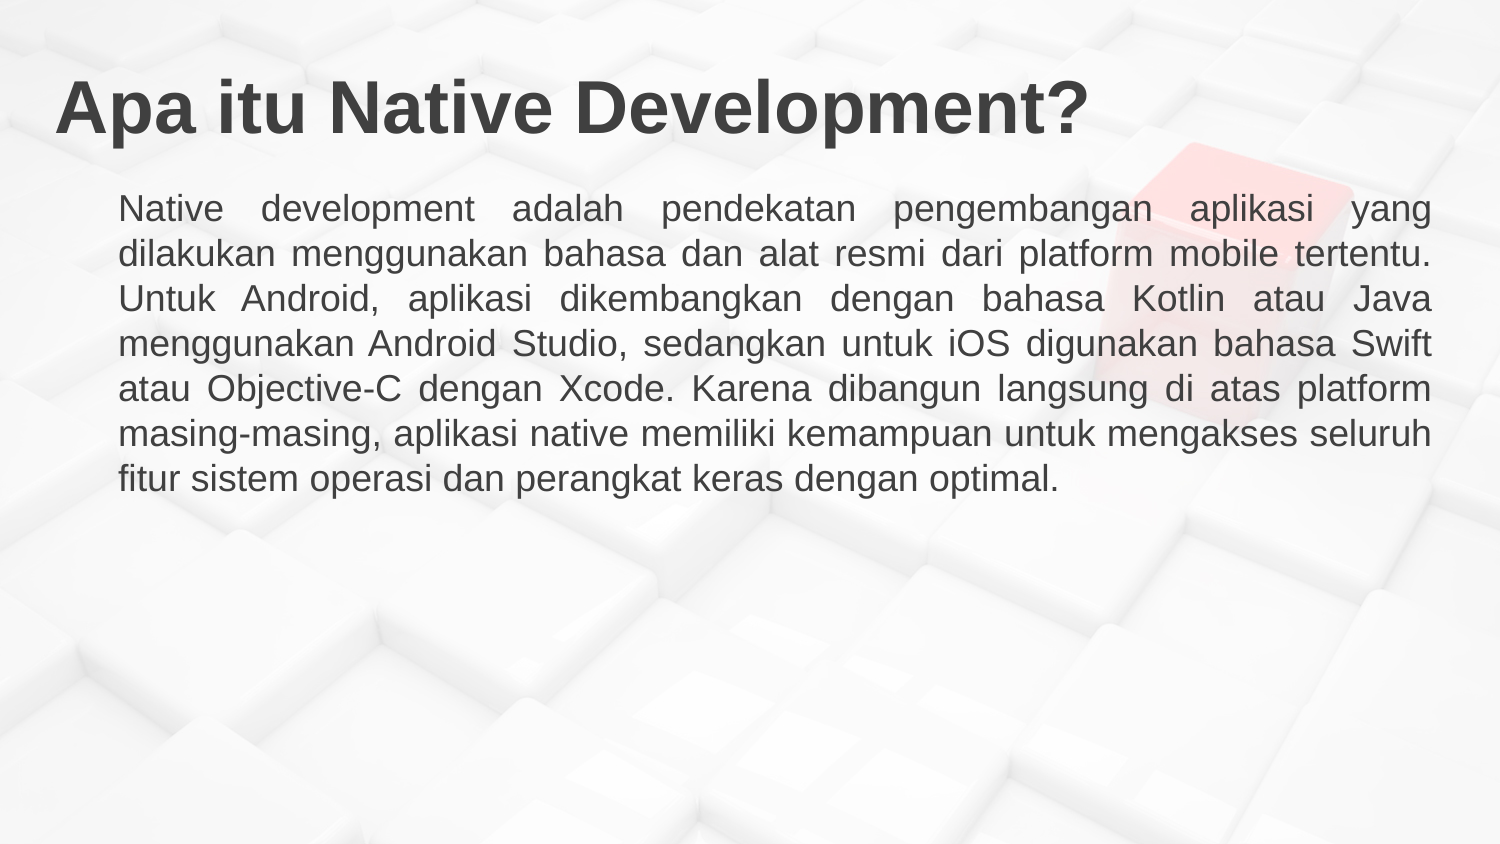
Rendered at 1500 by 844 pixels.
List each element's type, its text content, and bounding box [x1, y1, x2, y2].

list Native development adalah pendekatan pengembangan aplikasi yang dilakukan menggunakan bahasa dan alat resmi dari platform mobile tertentu. Untuk Android, aplikasi dikembangkan dengan bahasa Kotlin atau Java menggunakan Android Studio, sedangkan untuk iOS digunakan bahasa Swift atau Objective-C dengan Xcode. Karena dibangun langsung di atas platform masing-masing, aplikasi native memiliki kemampuan untuk mengakses seluruh fitur sistem operasi dan perangkat keras dengan optimal. [53, 177, 1447, 668]
picture [0, 0, 1500, 844]
title Apa itu Native Development? [39, 31, 1461, 177]
